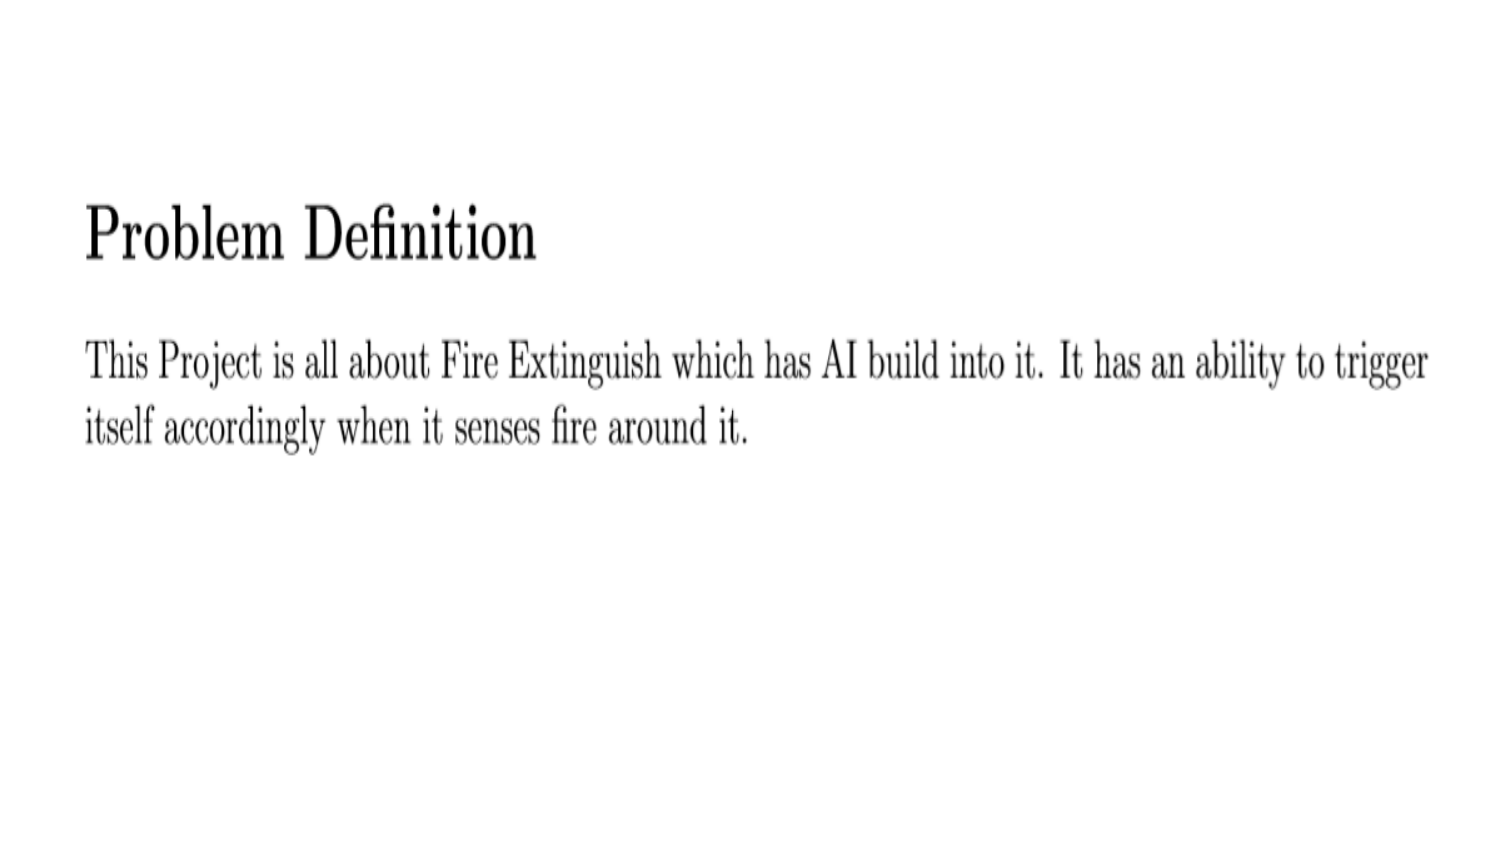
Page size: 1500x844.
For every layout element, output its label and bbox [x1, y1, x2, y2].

picture [24, 147, 1476, 545]
